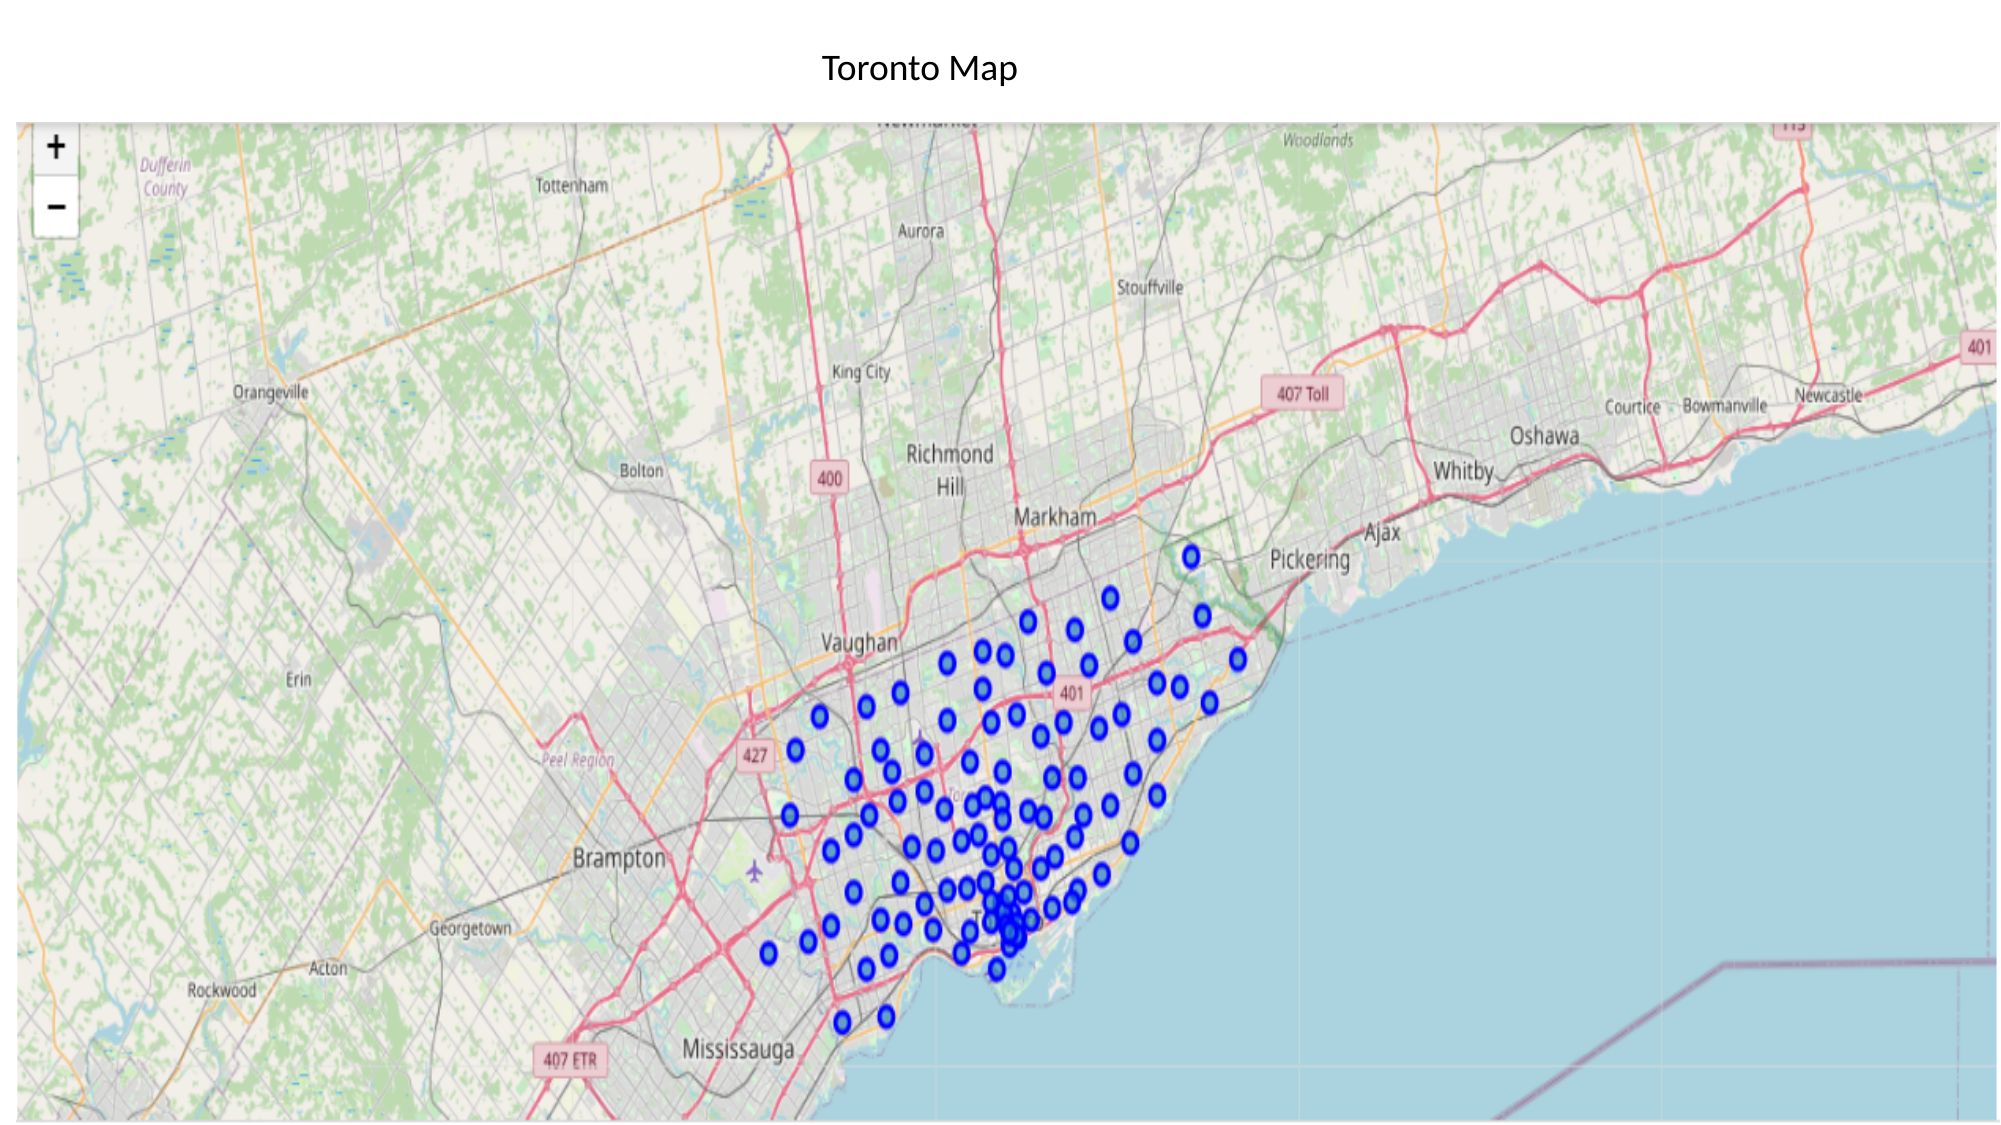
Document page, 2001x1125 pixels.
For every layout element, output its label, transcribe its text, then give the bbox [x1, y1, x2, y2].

picture [16, 122, 2000, 1125]
text_box Toronto Map [509, 35, 1331, 96]
